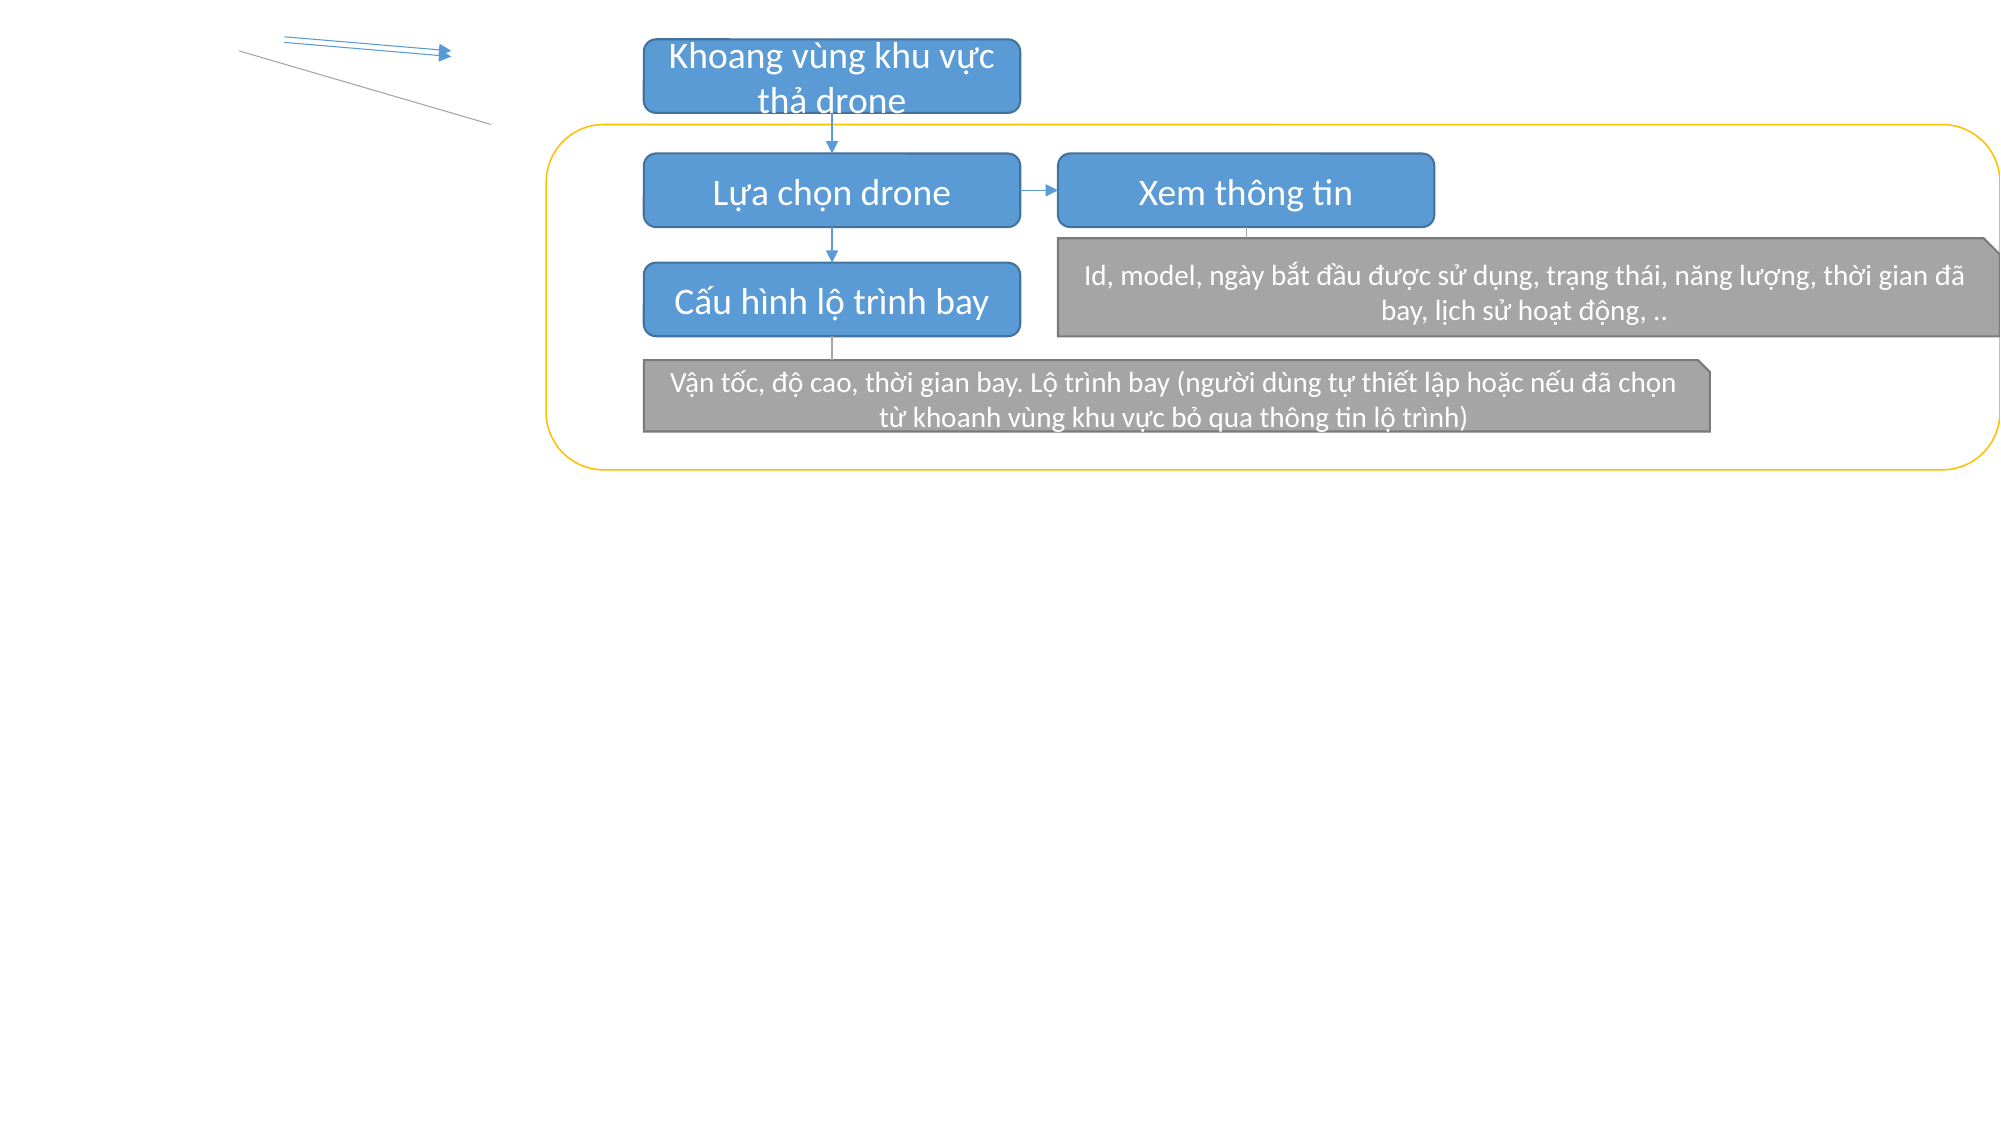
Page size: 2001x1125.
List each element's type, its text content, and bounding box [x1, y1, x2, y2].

text_box Vận tốc, độ cao, thời gian bay. Lộ trình bay (người dùng tự thiết lập hoặc nếu đã chọn từ khoanh vùng khu vực bỏ qua thông tin lộ trình) [642, 359, 1711, 433]
text_box Xem thông tin [1056, 152, 1436, 229]
text_box Id, model, ngày bắt đầu được sử dụng, trạng thái, năng lượng, thời gian đã bay, lịch sử hoạt động, .. [1056, 237, 2000, 338]
text_box Khoang vùng khu vực thả drone [642, 38, 1022, 114]
text_box Cấu hình lộ trình bay [642, 261, 1022, 338]
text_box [284, 42, 452, 57]
text_box Lựa chọn drone [642, 152, 1022, 229]
text_box [546, 124, 2000, 470]
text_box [284, 36, 452, 42]
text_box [239, 50, 492, 125]
